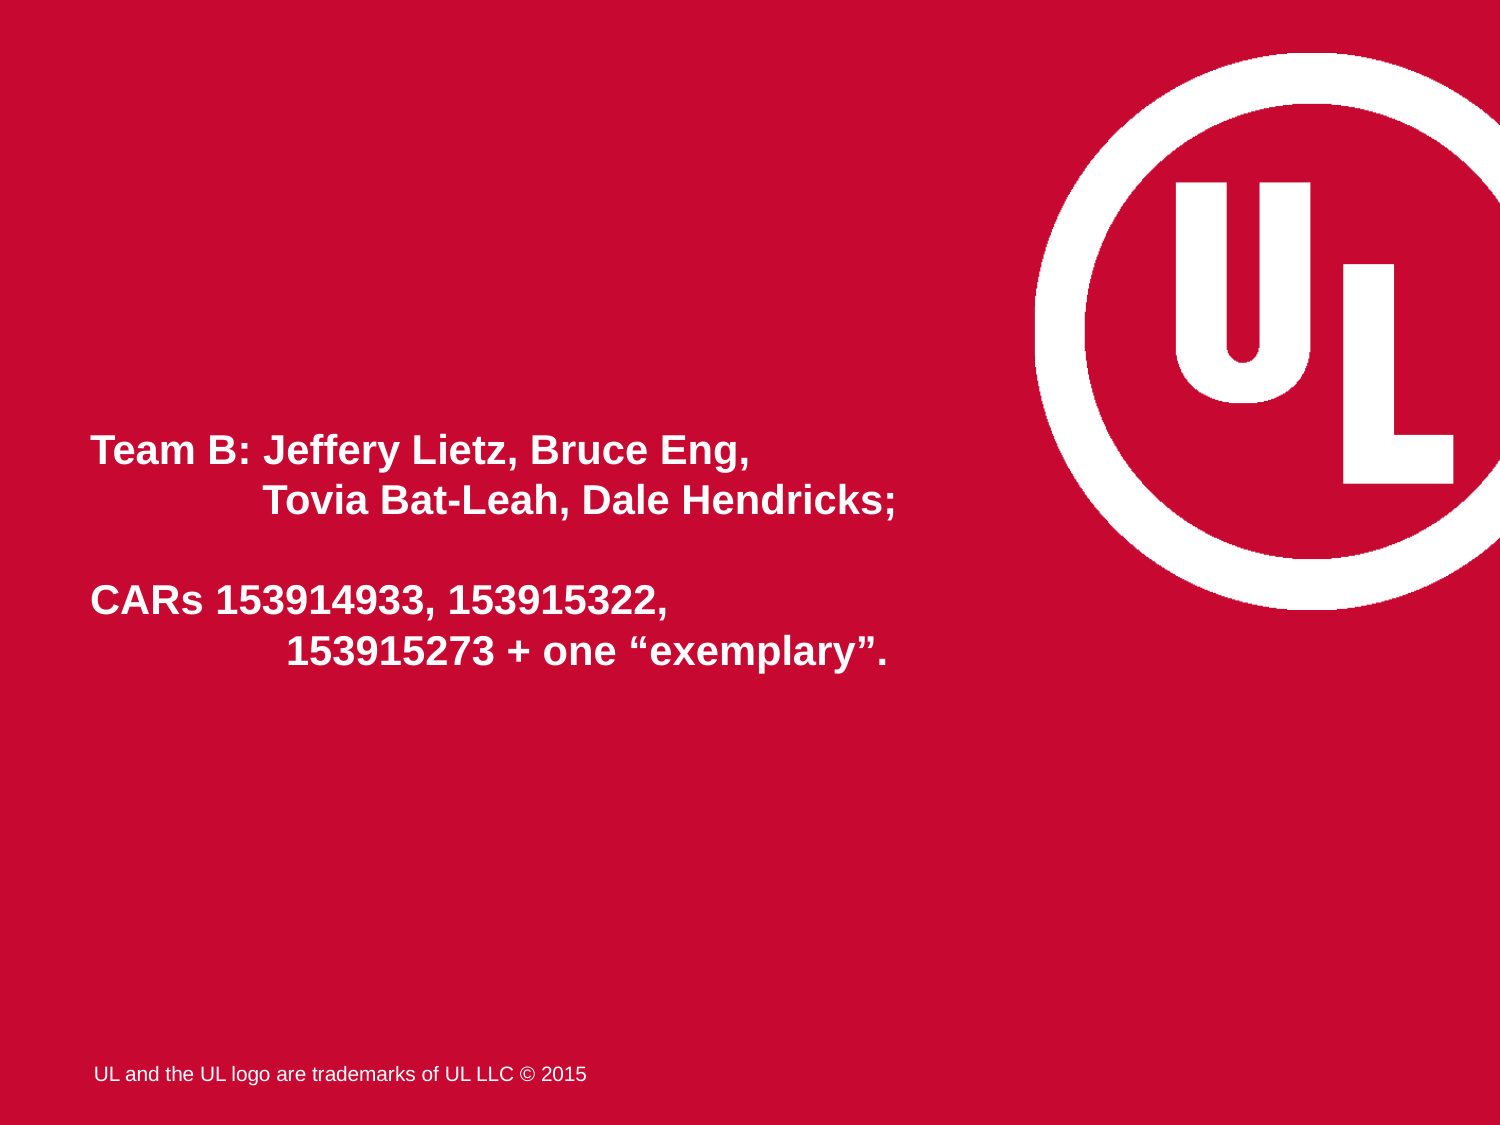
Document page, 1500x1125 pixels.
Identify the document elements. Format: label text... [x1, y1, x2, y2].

title Team B: Jeffery Lietz, Bruce Eng, Tovia Bat-Leah, Dale Hendricks; CARs 153914933, 153915322, 153915273 + one “exemplary”. [75, 415, 1034, 646]
picture [1034, 53, 1500, 610]
